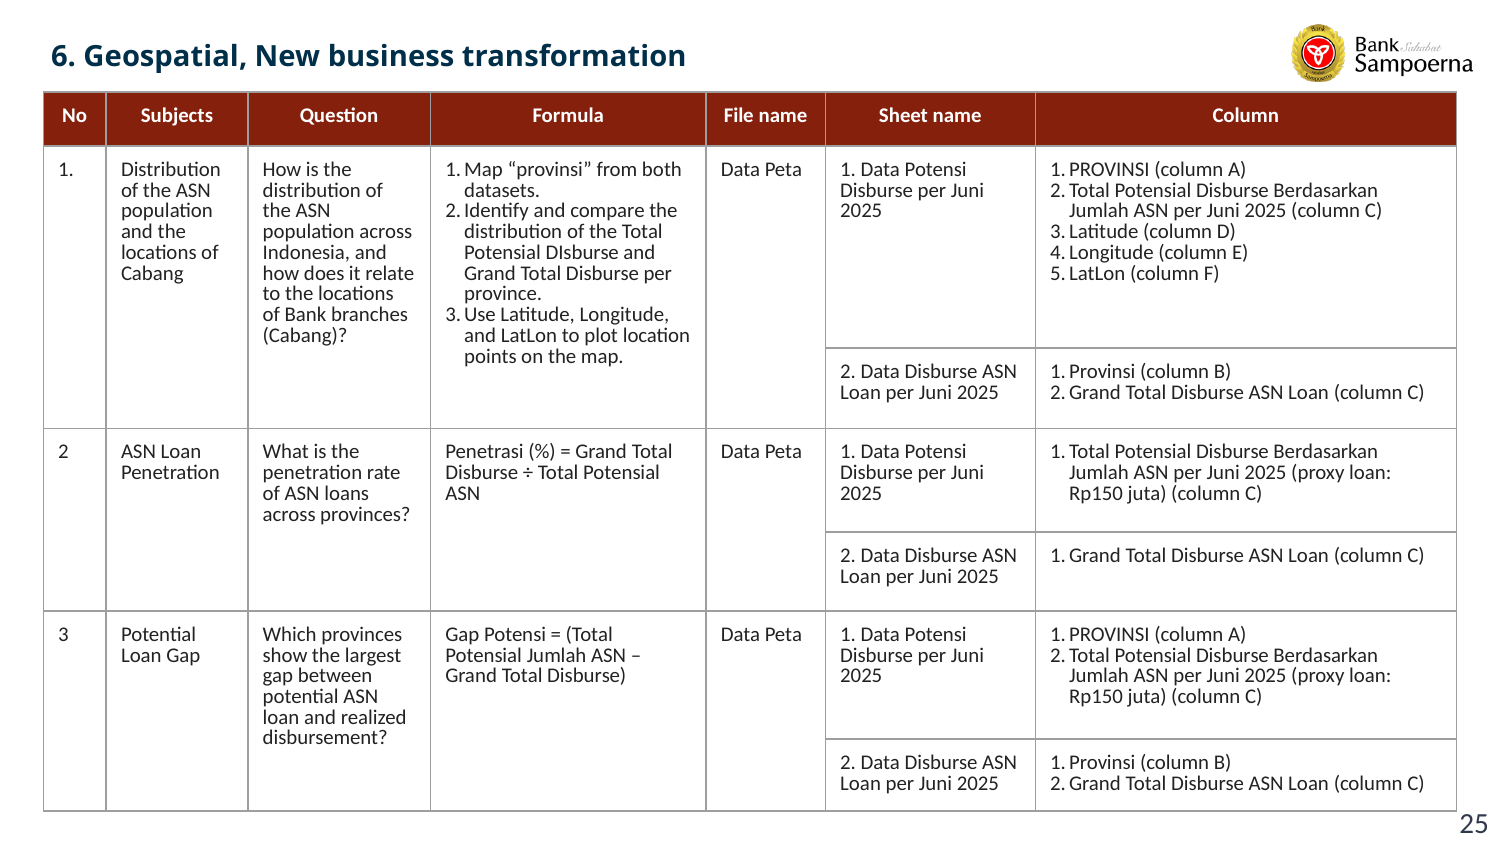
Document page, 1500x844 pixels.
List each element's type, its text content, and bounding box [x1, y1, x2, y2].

table_cell Map “provinsi” from both datasets. Identify and compare the distribution of the Total Potensial DIsburse and Grand Total Disburse per province. Use Latitude, Longitude, and LatLon to plot location points on the map. [431, 147, 705, 428]
table_header Formula [431, 93, 705, 145]
table_cell ASN Loan Penetration [107, 429, 247, 610]
table_cell 2. Data Disburse ASN Loan per Juni 2025 [826, 533, 1035, 610]
table_header File name [707, 93, 825, 145]
table_cell 1. Data Potensi Disburse per Juni 2025 [826, 147, 1035, 347]
table_cell 2. Data Disburse ASN Loan per Juni 2025 [826, 740, 1035, 810]
table_cell How is the distribution of the ASN population across Indonesia, and how does it relate to the locations of Bank branches (Cabang)? [249, 147, 430, 428]
table_cell 1. [44, 147, 105, 428]
table_cell Total Potensial Disburse Berdasarkan Jumlah ASN per Juni 2025 (proxy loan: Rp150 juta) (column C) [1036, 429, 1456, 531]
table_cell 2. Data Disburse ASN Loan per Juni 2025 [826, 349, 1035, 428]
table_header No [44, 93, 105, 145]
table_header Question [249, 93, 430, 145]
table_cell PROVINSI (column A) Total Potensial Disburse Berdasarkan Jumlah ASN per Juni 2025 (proxy loan: Rp150 juta) (column C) [1036, 612, 1456, 738]
table_header Sheet name [826, 93, 1035, 145]
table_cell PROVINSI (column A) Total Potensial Disburse Berdasarkan Jumlah ASN per Juni 2025 (column C) Latitude (column D) Longitude (column E) LatLon (column F) [1036, 147, 1456, 347]
table_cell Data Peta [707, 147, 825, 428]
table_header Column [1036, 93, 1456, 145]
table_cell 1. Data Potensi Disburse per Juni 2025 [826, 429, 1035, 531]
table_cell Potential Loan Gap [107, 612, 247, 810]
slide_number ‹#› [1092, 798, 1500, 844]
table_cell Provinsi (column B) Grand Total Disburse ASN Loan (column C) [1036, 740, 1456, 810]
table_cell Provinsi (column B) Grand Total Disburse ASN Loan (column C) [1036, 349, 1456, 428]
table_cell 1. Data Potensi Disburse per Juni 2025 [826, 612, 1035, 738]
table_cell 2 [44, 429, 105, 610]
table_header Subjects [107, 93, 247, 145]
table_cell Penetrasi (%) = Grand Total Disburse ÷ Total Potensial ASN [431, 429, 705, 610]
table_cell Which provinces show the largest gap between potential ASN loan and realized disbursement? [249, 612, 430, 810]
table_cell Grand Total Disburse ASN Loan (column C) [1036, 533, 1456, 610]
table_cell Gap Potensi = (Total Potensial Jumlah ASN – Grand Total Disburse) [431, 612, 705, 810]
table_cell What is the penetration rate of ASN loans across provinces? [249, 429, 430, 610]
table_cell 3 [44, 612, 105, 810]
table_cell Distribution of the ASN population and the locations of Cabang [107, 147, 247, 428]
table_cell Data Peta [707, 429, 825, 610]
table_cell Data Peta [707, 612, 825, 810]
picture [1291, 23, 1473, 82]
title 6. Geospatial, New business transformation [39, 23, 1456, 92]
